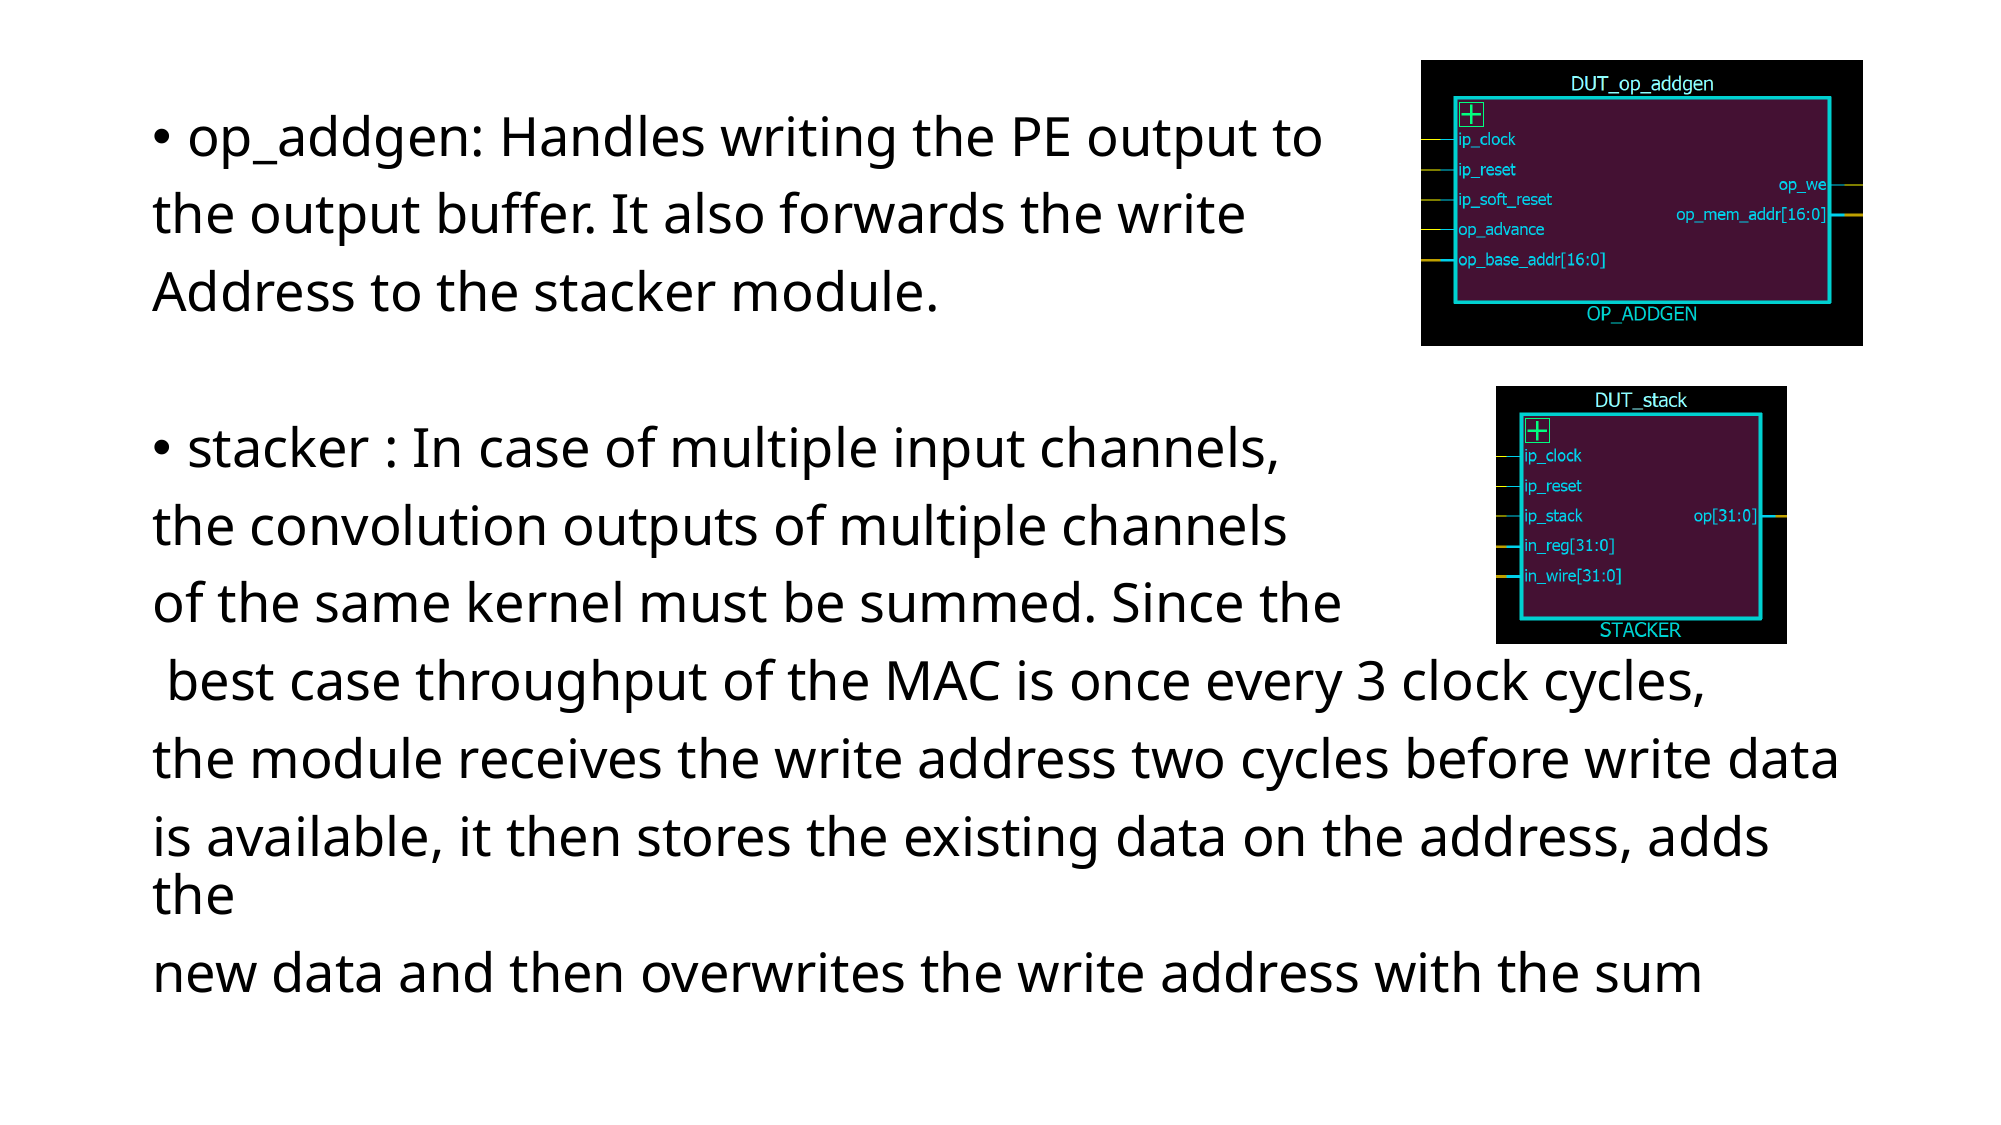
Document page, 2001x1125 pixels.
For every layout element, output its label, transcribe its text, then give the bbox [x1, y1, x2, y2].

picture [1495, 386, 1788, 644]
list op_addgen: Handles writing the PE output to the output buffer. It also forwards the write Address to the stacker module. stacker : In case of multiple input channels, the convolution outputs of multiple channels of the same kernel must be summed. Since the best case throughput of the MAC is once every 3 clock cycles, the module receives the write address two cycles before write data is available, it then stores the existing data on the address, adds the new data and then overwrites the write address with the sum [137, 101, 1863, 1014]
picture [1420, 60, 1863, 347]
